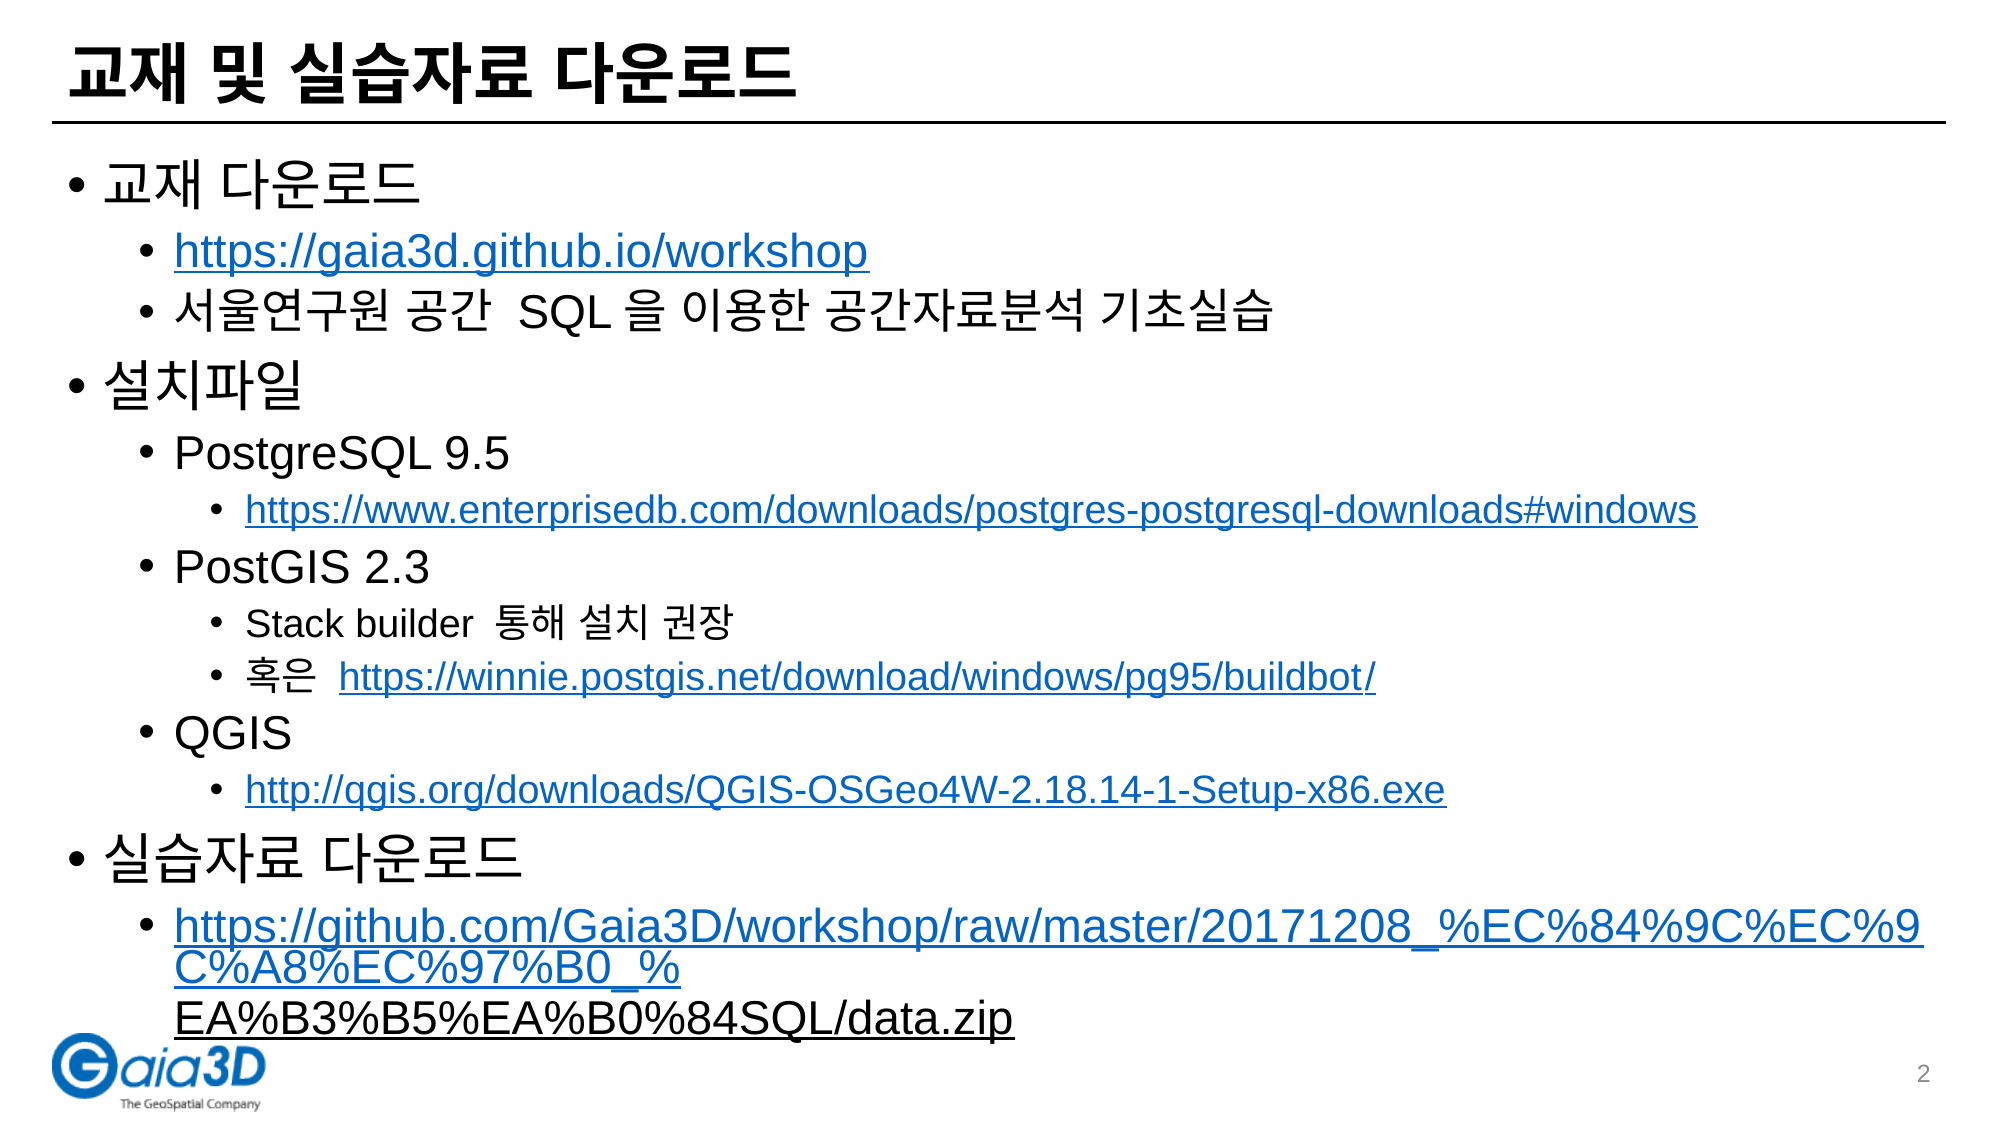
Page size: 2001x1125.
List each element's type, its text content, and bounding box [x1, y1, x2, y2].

list 교재 다운로드 https://gaia3d.github.io/workshop 서울연구원 공간 SQL을 이용한 공간자료분석 기초실습 설치파일 PostgreSQL 9.5 https://www.enterprisedb.com/downloads/postgres-postgresql-downloads#windows PostGIS 2.3 Stack builder 통해 설치 권장 혹은 https://winnie.postgis.net/download/windows/pg95/buildbot/ QGIS http://qgis.org/downloads/QGIS-OSGeo4W-2.18.14-1-Setup-x86.exe 실습자료 다운로드 https://github.com/Gaia3D/workshop/raw/master/20171208_%EC%84%9C%EC%9C%A8%EC%97%B0_%EA%B3%B5%EA%B0%84SQL/data.zip [52, 149, 1946, 1014]
title 교재 및 실습자료 다운로드 [52, 39, 1946, 115]
slide_number 2 [1495, 1042, 1946, 1103]
picture [52, 1033, 268, 1112]
